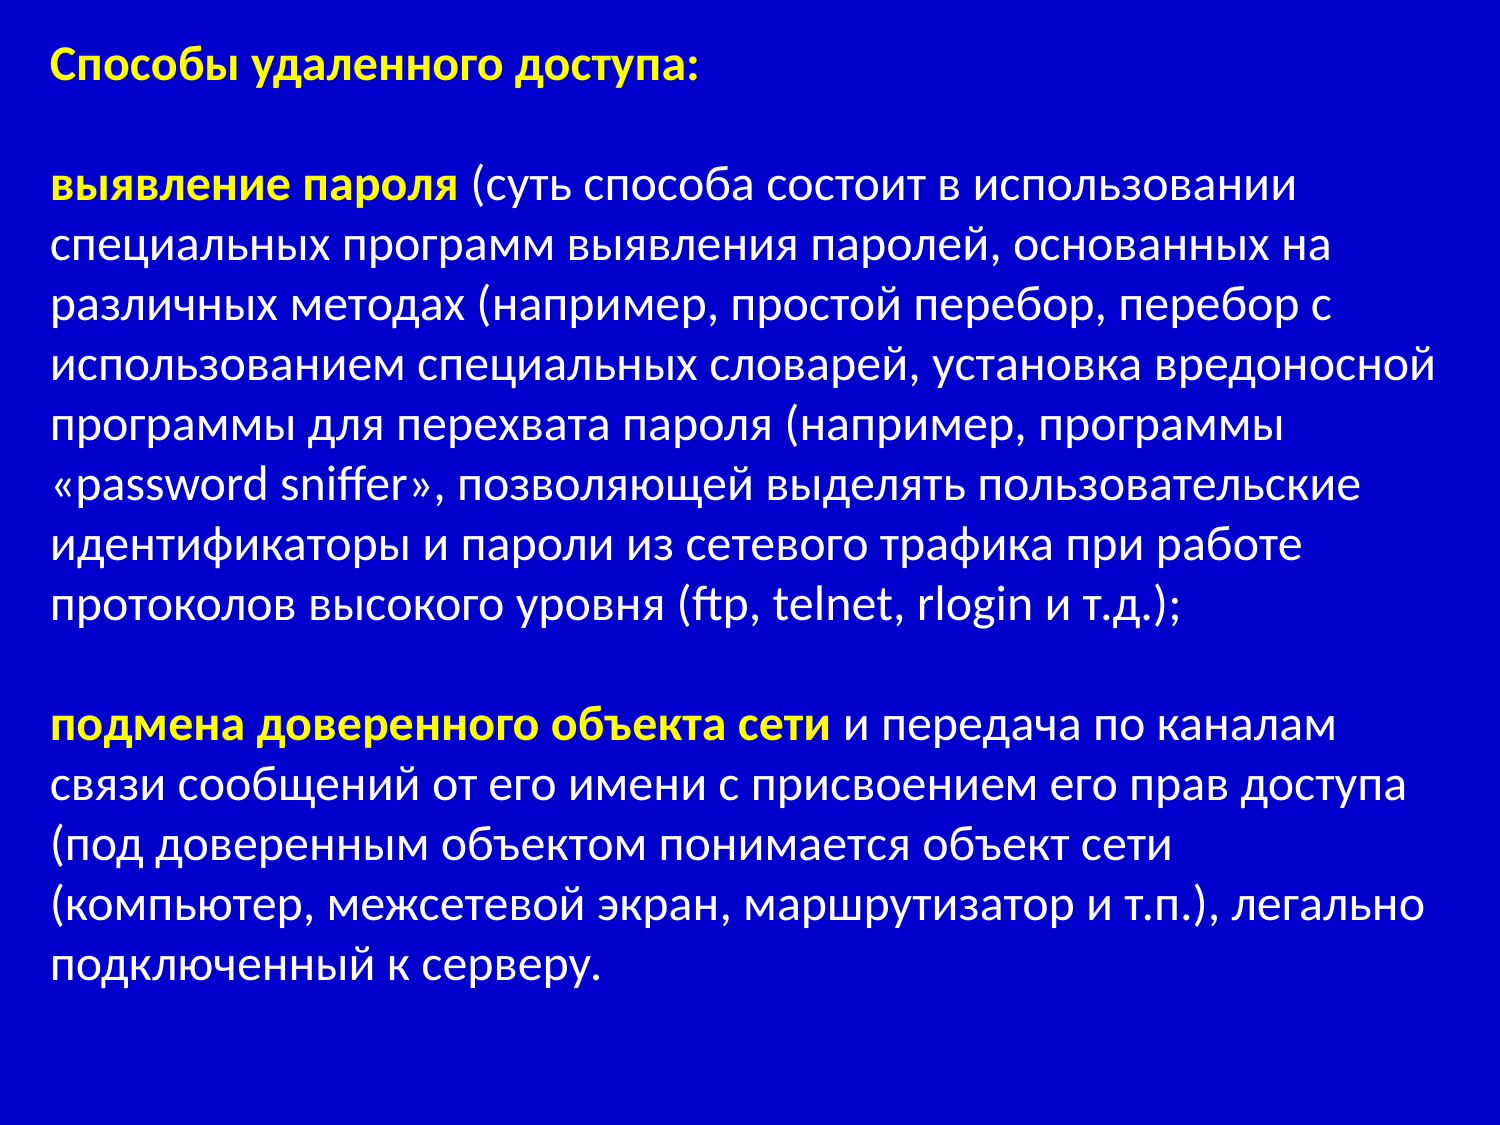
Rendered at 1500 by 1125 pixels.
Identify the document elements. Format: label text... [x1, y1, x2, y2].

text_box Способы удаленного доступа: выявление пароля (суть способа состоит в использовании специальных программ выявления паролей, основанных на различных методах (например, простой перебор, перебор с использованием специальных словарей, установка вредоносной программы для перехвата пароля (например, программы «password sniffer», позволяющей выделять пользовательские идентификаторы и пароли из сетевого трафика при работе протоколов высокого уровня (ftp, telnet, rlogin и т.д.); подмена доверенного объекта сети и передача по каналам связи сообщений от его имени с присвоением его прав доступа (под доверенным объектом понимается объект сети (компьютер, межсетевой экран, маршрутизатор и т.п.), легально подключенный к серверу. [35, 23, 1465, 999]
